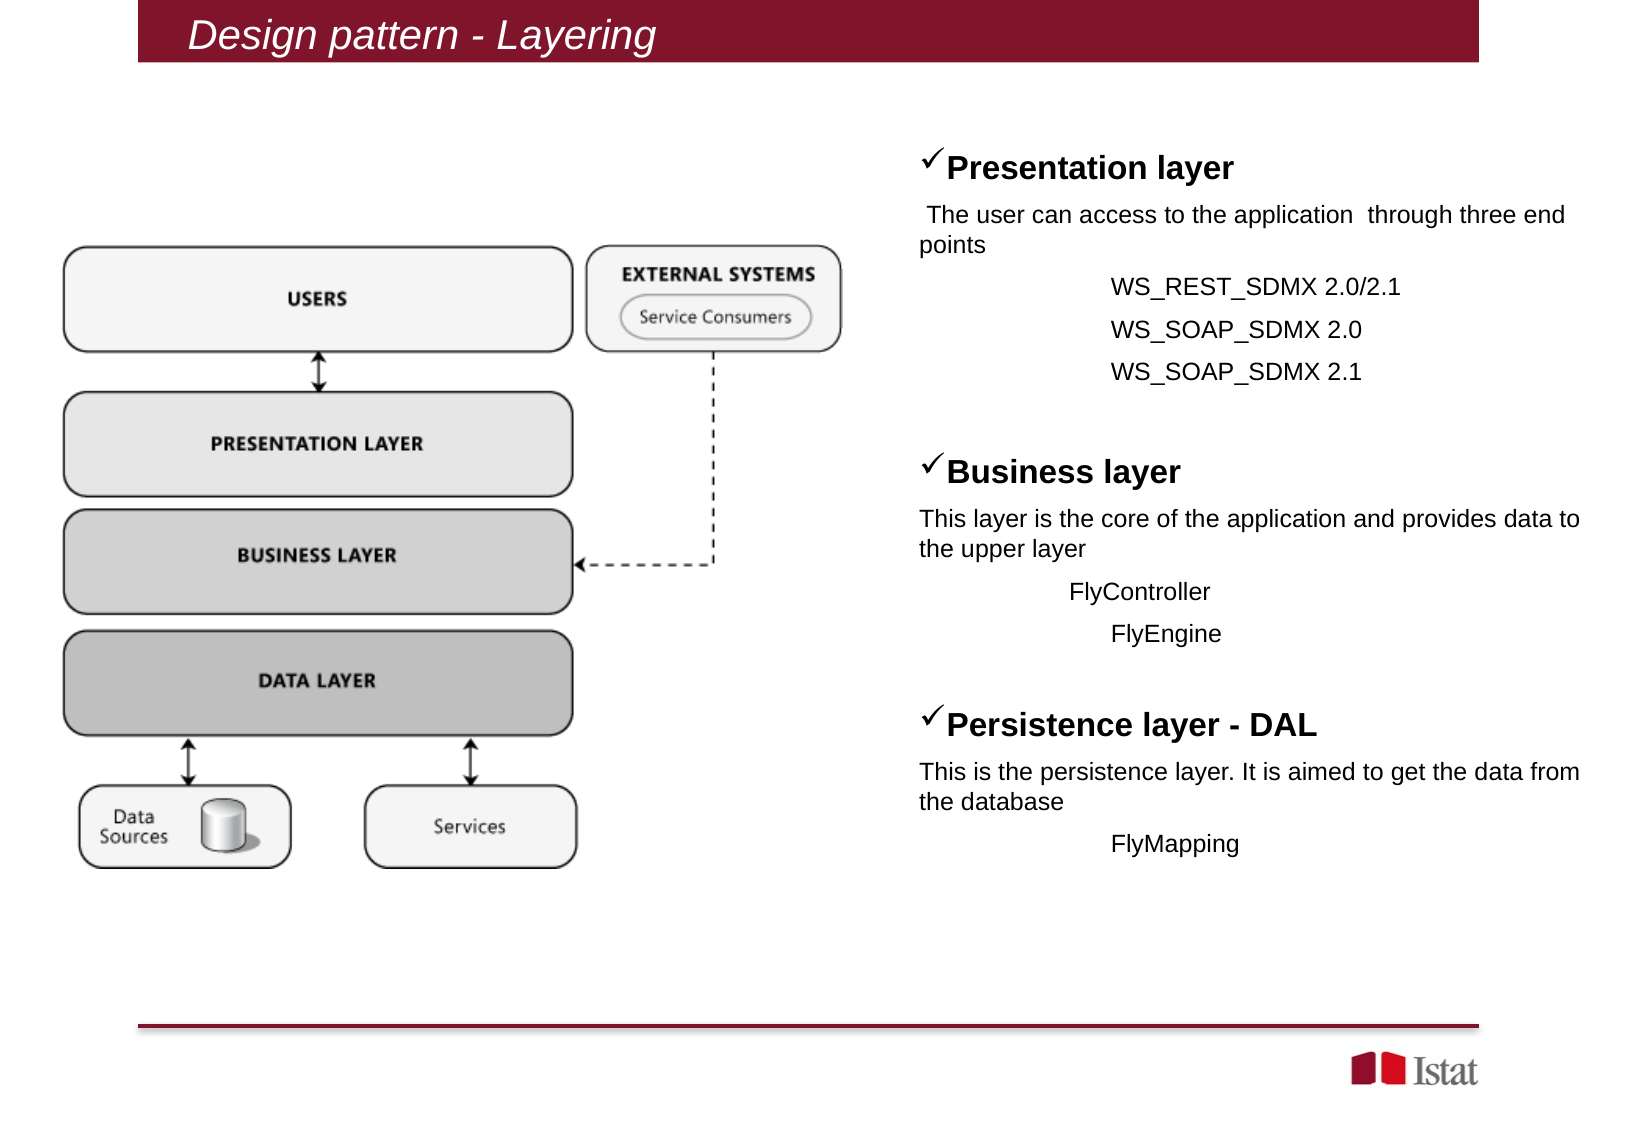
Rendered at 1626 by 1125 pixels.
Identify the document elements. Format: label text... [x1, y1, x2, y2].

picture [1343, 1041, 1487, 1096]
text_box Design pattern - Layering [172, 0, 1270, 58]
picture [62, 244, 843, 869]
list Presentation layer The user can access to the application through three end points WS_REST_SDMX 2.0/2.1 WS_SOAP_SDMX 2.0 WS_SOAP_SDMX 2.1 Business layer This layer is the core of the application and provides data to the upper layer FlyController FlyEngine Persistence layer - DAL This is the persistence layer. It is aimed to get the data from the database FlyMapping [904, 76, 1598, 1038]
